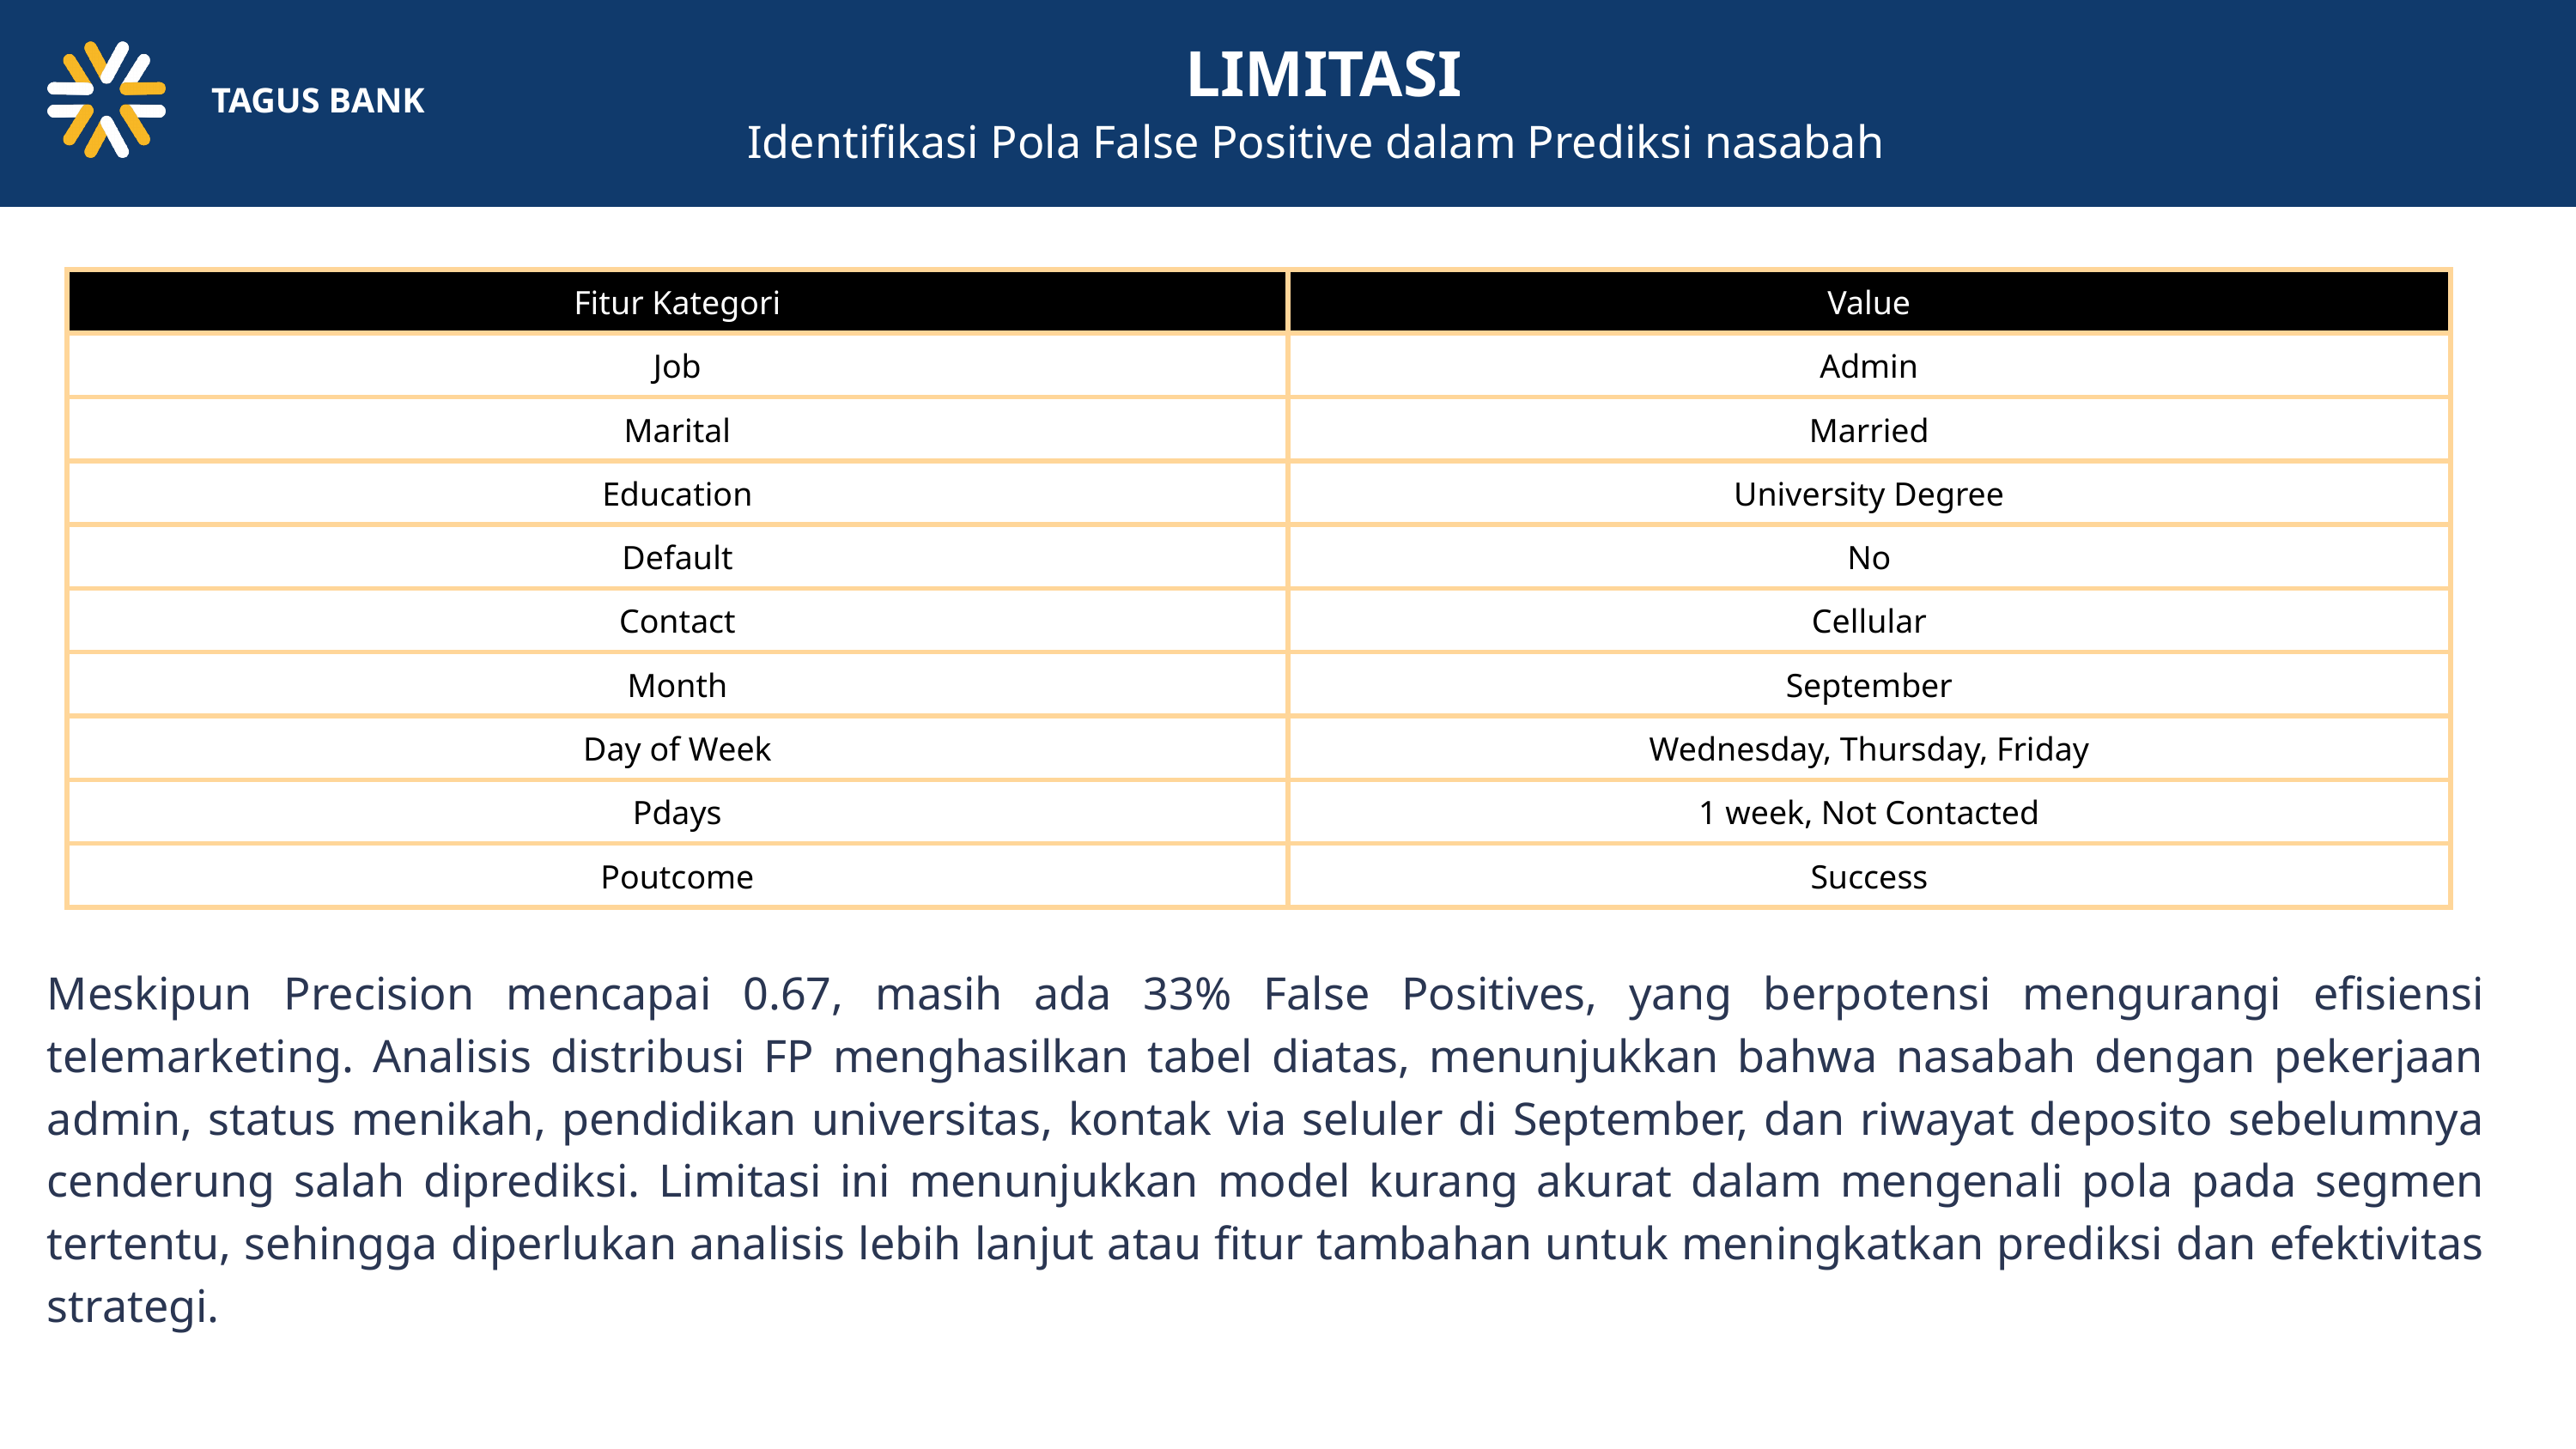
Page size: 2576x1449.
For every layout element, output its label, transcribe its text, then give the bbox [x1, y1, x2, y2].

table_header Value [1291, 272, 2448, 330]
table_cell Success [1291, 846, 2448, 905]
table_cell Default [70, 527, 1285, 586]
table_cell Education [70, 464, 1285, 522]
table_cell Admin [1291, 336, 2448, 395]
table_header Fitur Kategori [70, 272, 1285, 330]
table_cell Marital [70, 399, 1285, 458]
text_box Meskipun Precision mencapai 0.67, masih ada 33% False Positives, yang berpotensi mengurangi efisiensi telemarketing. Analisis distribusi FP menghasilkan tabel diatas, menunjukkan bahwa nasabah dengan pekerjaan admin, status menikah, pendidikan universitas, kontak via seluler di September, dan riwayat deposito sebelumnya cenderung salah diprediksi. Limitasi ini menunjukkan model kurang akurat dalam mengenali pola pada segmen tertentu, sehingga diperlukan analisis lebih lanjut atau fitur tambahan untuk meningkatkan prediksi dan efektivitas strategi. [47, 955, 2487, 1394]
table_cell Month [70, 654, 1285, 713]
table_cell Day of Week [70, 718, 1285, 778]
table_cell Wednesday, Thursday, Friday [1291, 718, 2448, 778]
table_cell Job [70, 336, 1285, 395]
table_cell Married [1291, 399, 2448, 458]
table_cell September [1291, 654, 2448, 713]
table_cell Cellular [1291, 591, 2448, 650]
table_cell Poutcome [70, 846, 1285, 905]
table_cell 1 week, Not Contacted [1291, 782, 2448, 841]
table_cell Contact [70, 591, 1285, 650]
table_cell University Degree [1291, 464, 2448, 522]
table_cell Pdays [70, 782, 1285, 841]
table_cell No [1291, 527, 2448, 586]
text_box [0, 0, 2576, 207]
